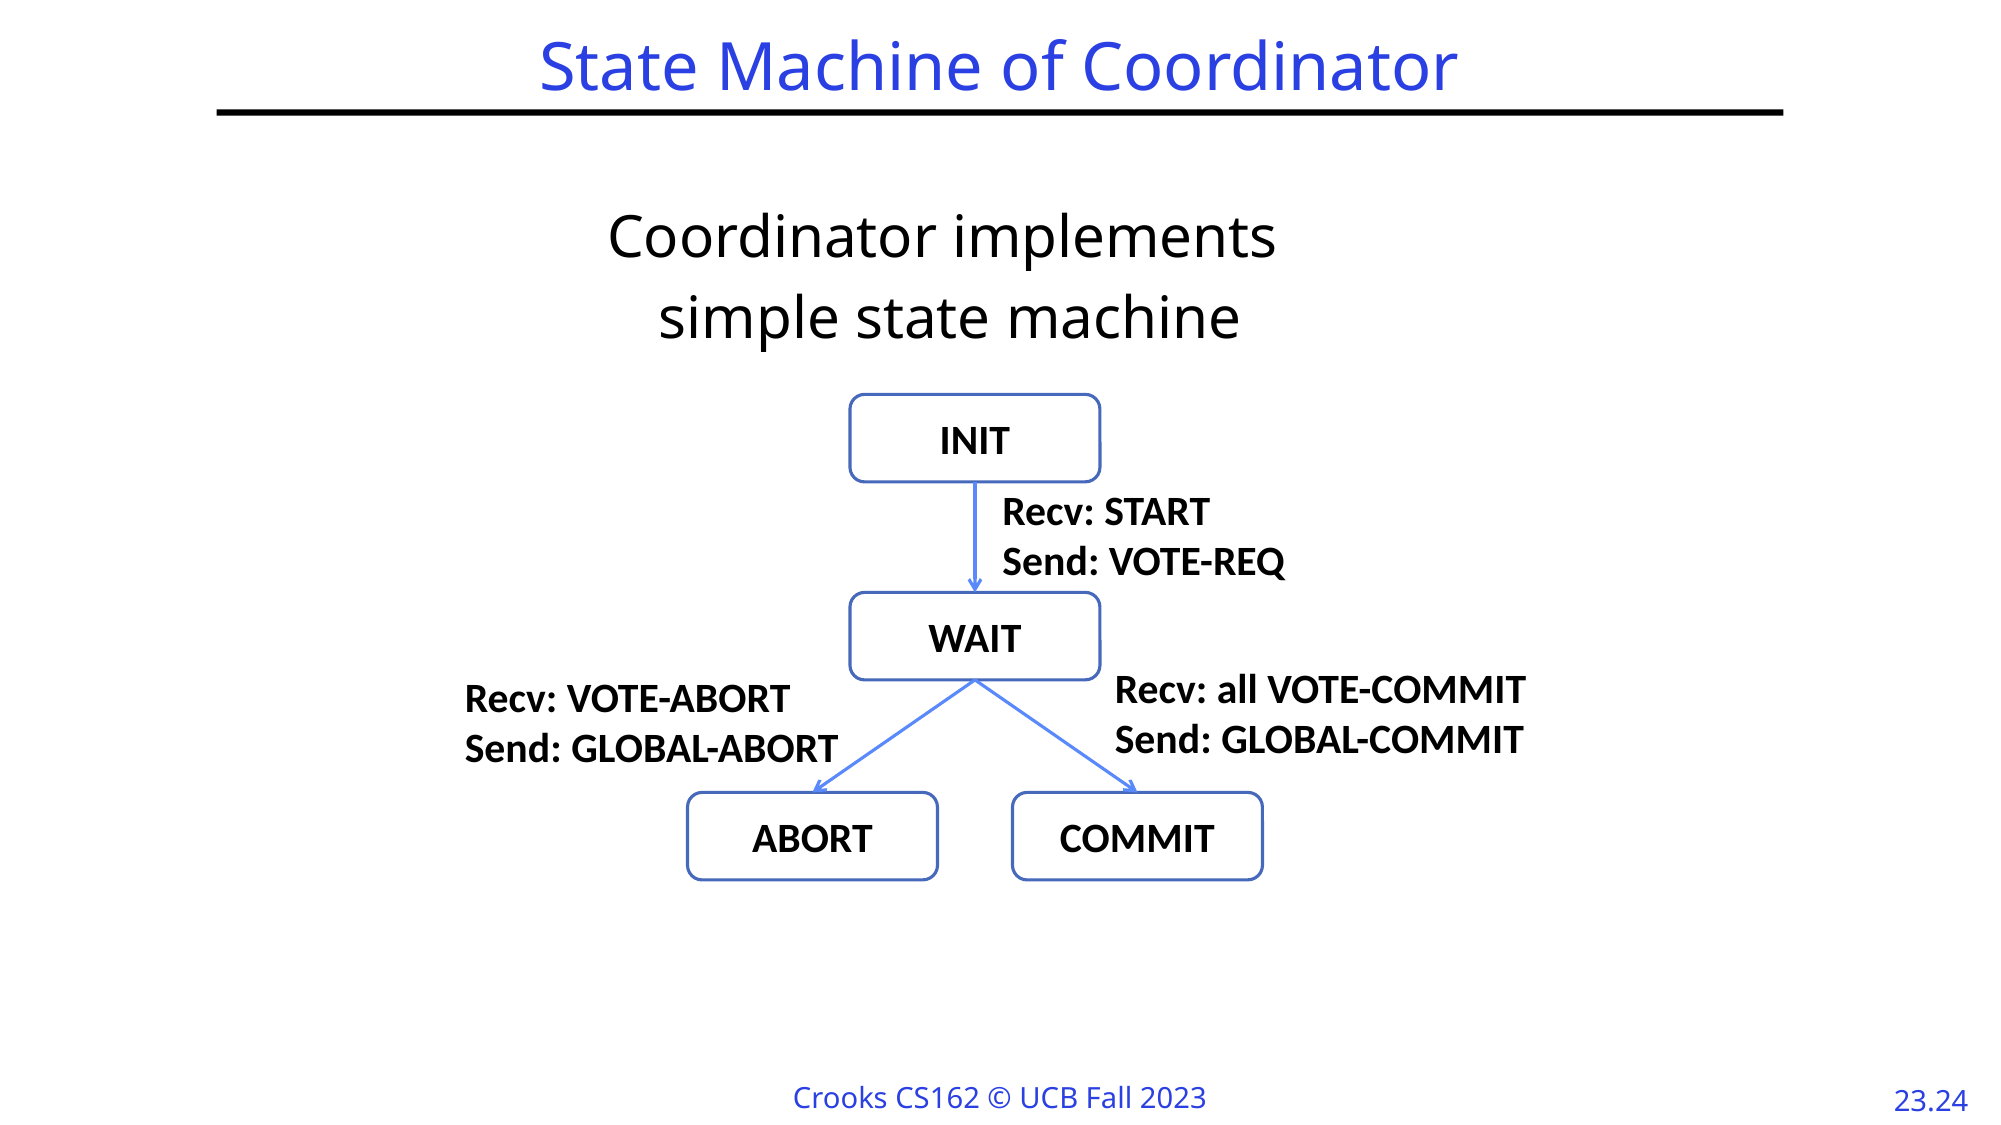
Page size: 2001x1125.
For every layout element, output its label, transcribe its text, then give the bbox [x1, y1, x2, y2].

text_box Recv: VOTE-ABORT Send: GLOBAL-ABORT [450, 663, 832, 779]
text_box WAIT [847, 590, 1103, 682]
text_box ABORT [685, 790, 940, 883]
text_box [837, 654, 951, 818]
text_box COMMIT [1010, 790, 1265, 883]
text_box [999, 654, 1113, 818]
title State Machine of Coordinator [216, 24, 1784, 113]
text_box Recv: START Send: VOTE-REQ [987, 476, 1363, 592]
text_box Recv: all VOTE-COMMIT Send: GLOBAL-COMMIT [1113, 654, 1575, 770]
text_box INIT [847, 392, 1103, 484]
list Coordinator implements simple state machine [275, 200, 1625, 943]
